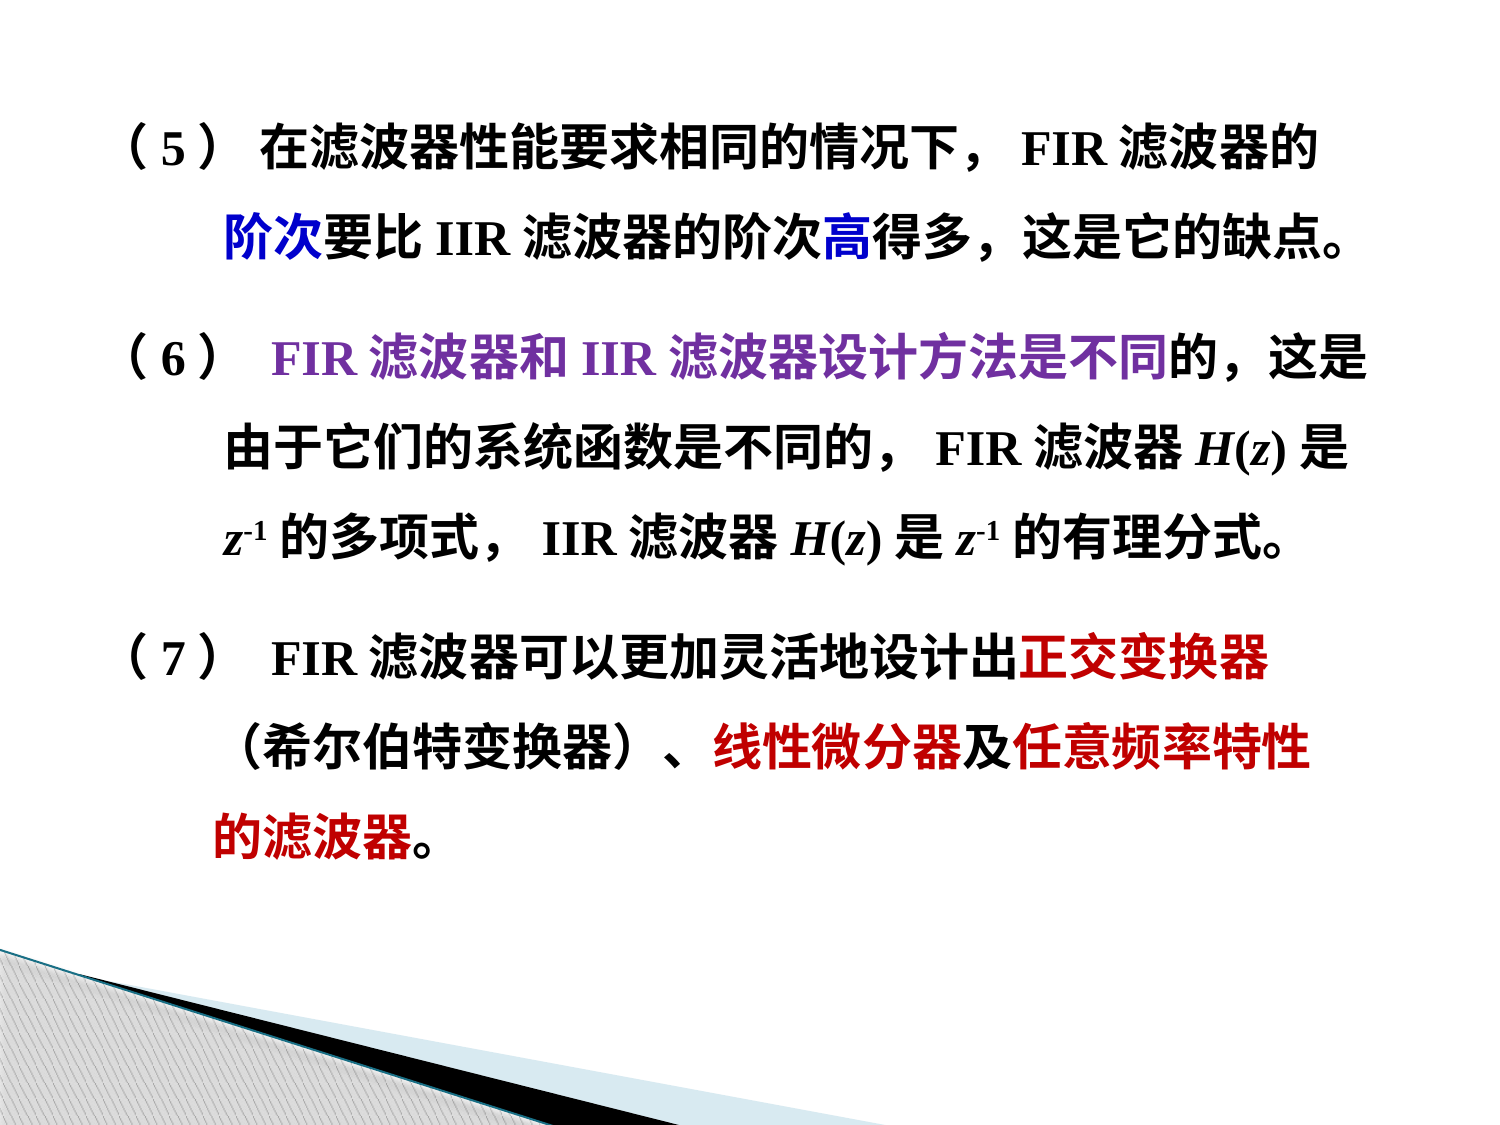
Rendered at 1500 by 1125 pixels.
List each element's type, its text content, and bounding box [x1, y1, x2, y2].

text_box （5） 在滤波器性能要求相同的情况下，FIR滤波器的 阶次要比IIR滤波器的阶次高得多，这是它的缺点。 （6） FIR滤波器和IIR滤波器设计方法是不同的，这是 由于它们的系统函数是不同的，FIR滤波器H(z)是 z-1的多项式，IIR滤波器H(z)是z-1的有理分式。 （7） FIR滤波器可以更加灵活地设计出正交变换器 （希尔伯特变换器）、线性微分器及任意频率特性 的滤波器。 [84, 77, 1388, 873]
